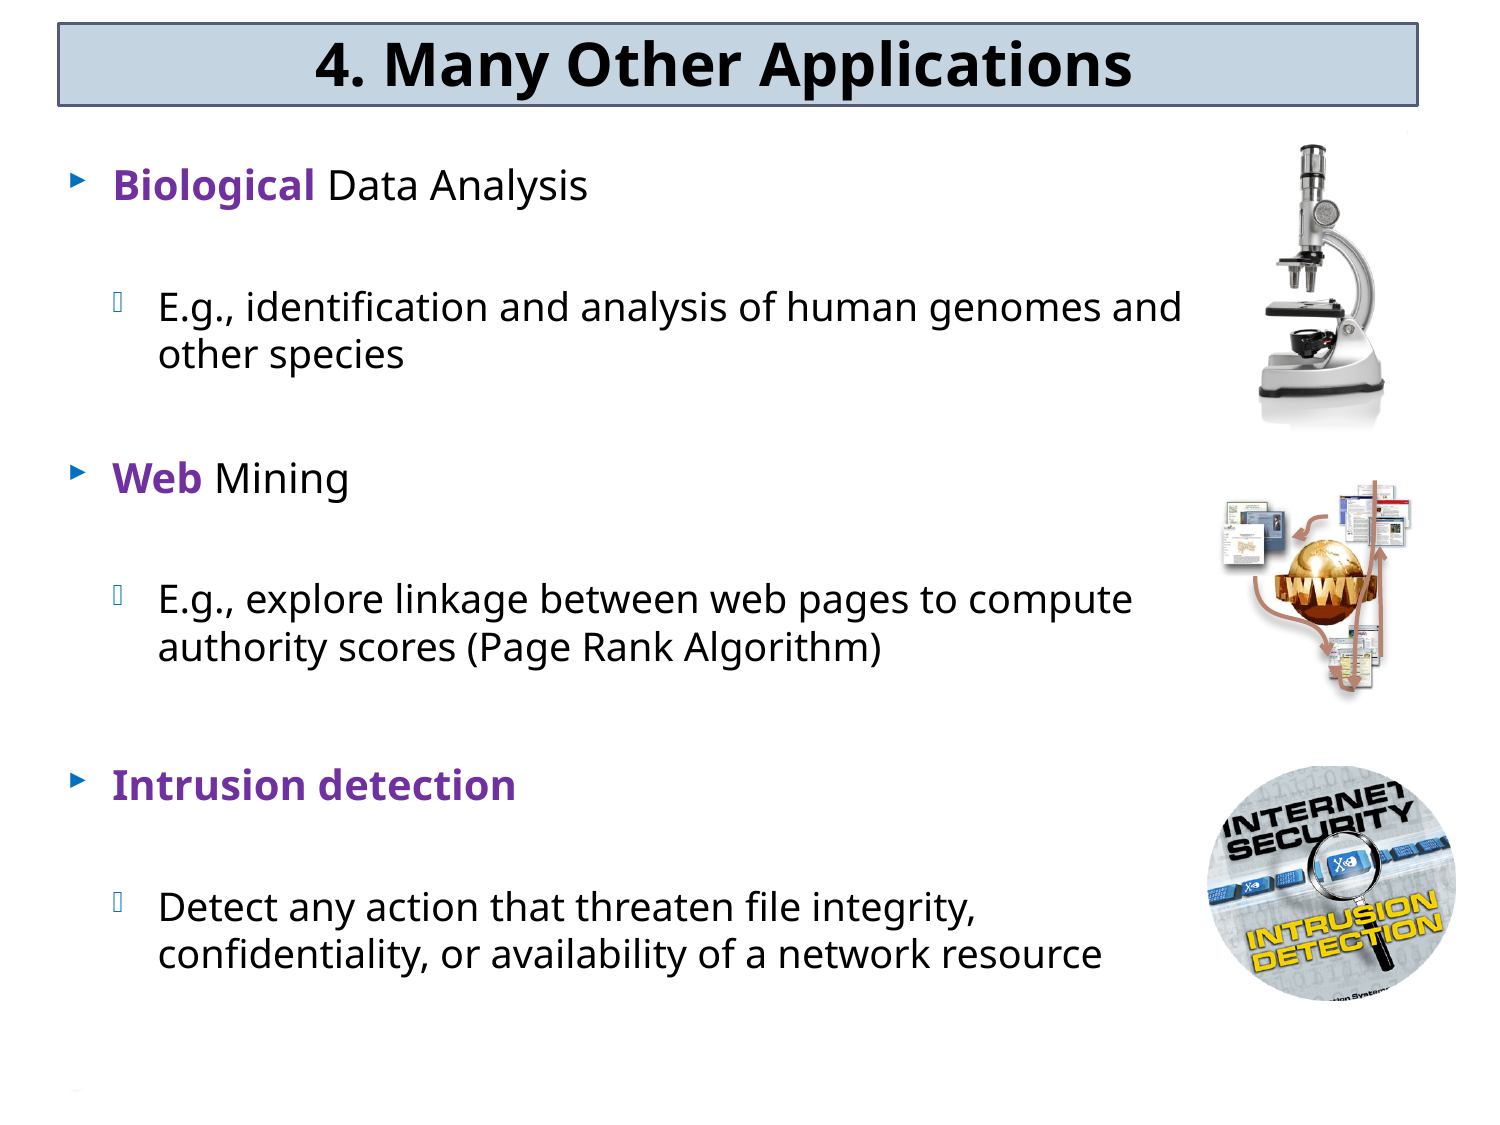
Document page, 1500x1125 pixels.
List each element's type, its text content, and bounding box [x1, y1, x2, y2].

picture [1218, 128, 1412, 434]
title 4. Many Other Applications [58, 24, 1409, 108]
picture [1206, 766, 1456, 1002]
list Biological Data Analysis E.g., identification and analysis of human genomes and other species Web Mining E.g., explore linkage between web pages to compute authority scores (Page Rank Algorithm) Intrusion detection Detect any action that threaten file integrity, confidentiality, or availability of a network resource [52, 150, 1219, 1125]
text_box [1218, 480, 1417, 691]
